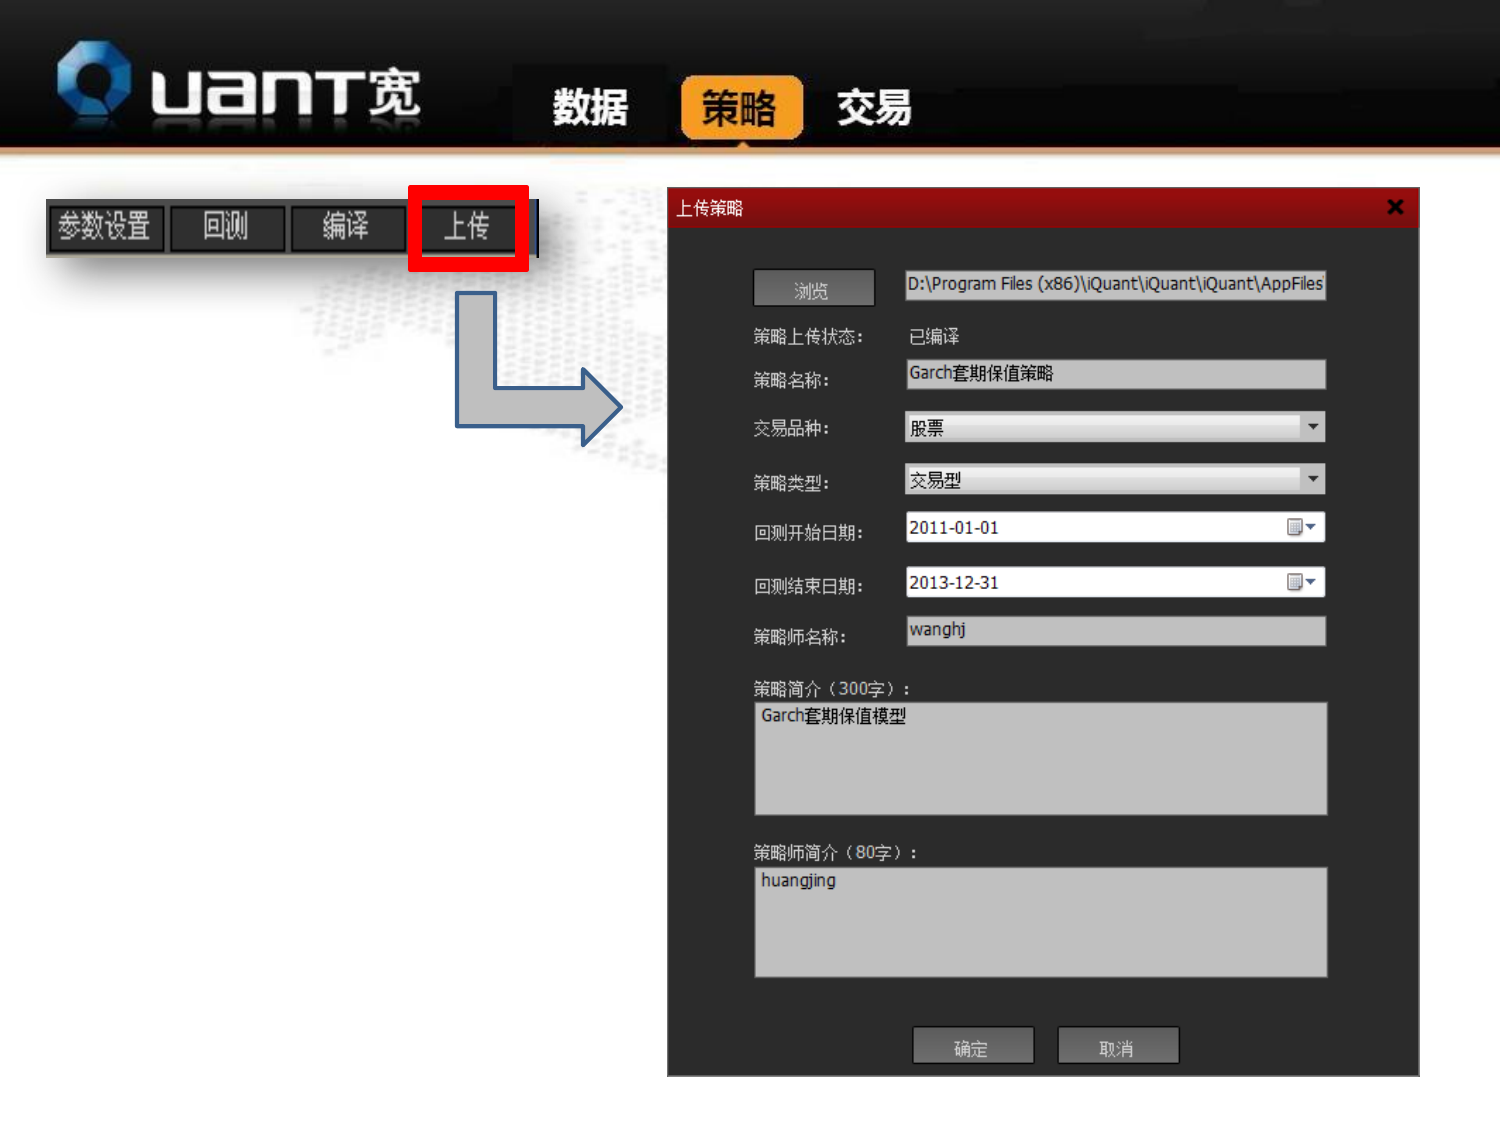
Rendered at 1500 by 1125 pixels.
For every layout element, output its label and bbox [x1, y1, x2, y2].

picture [0, 0, 1500, 1125]
text_box [408, 266, 529, 272]
text_box [454, 290, 624, 448]
text_box [408, 185, 529, 197]
